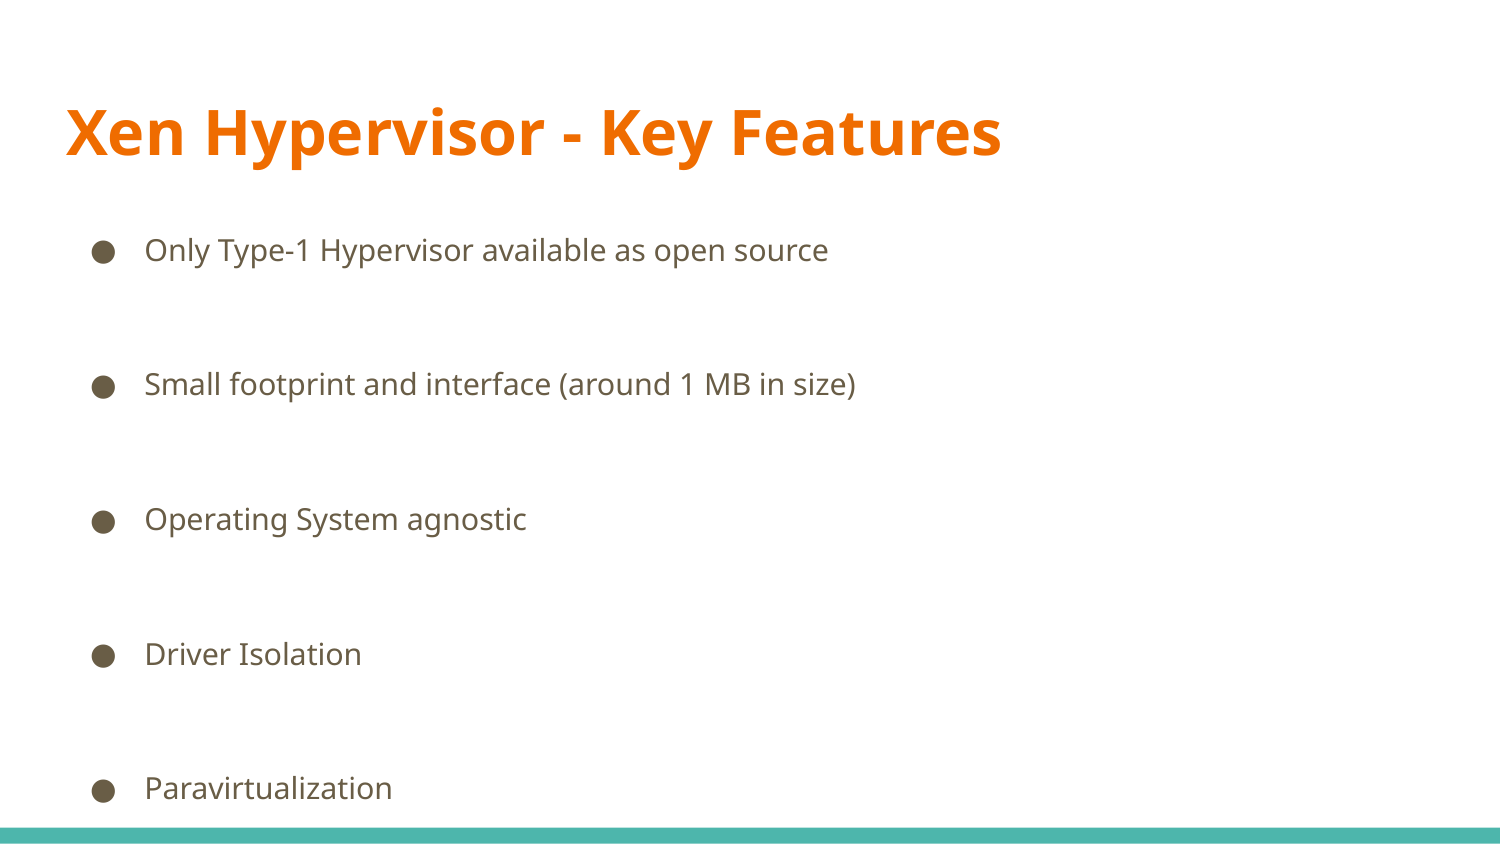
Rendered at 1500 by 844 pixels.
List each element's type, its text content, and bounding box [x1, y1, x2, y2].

title Xen Hypervisor - Key Features [51, 72, 1449, 189]
list Only Type-1 Hypervisor available as open source Small footprint and interface (around 1 MB in size) Operating System agnostic Driver Isolation Paravirtualization [51, 207, 1449, 826]
